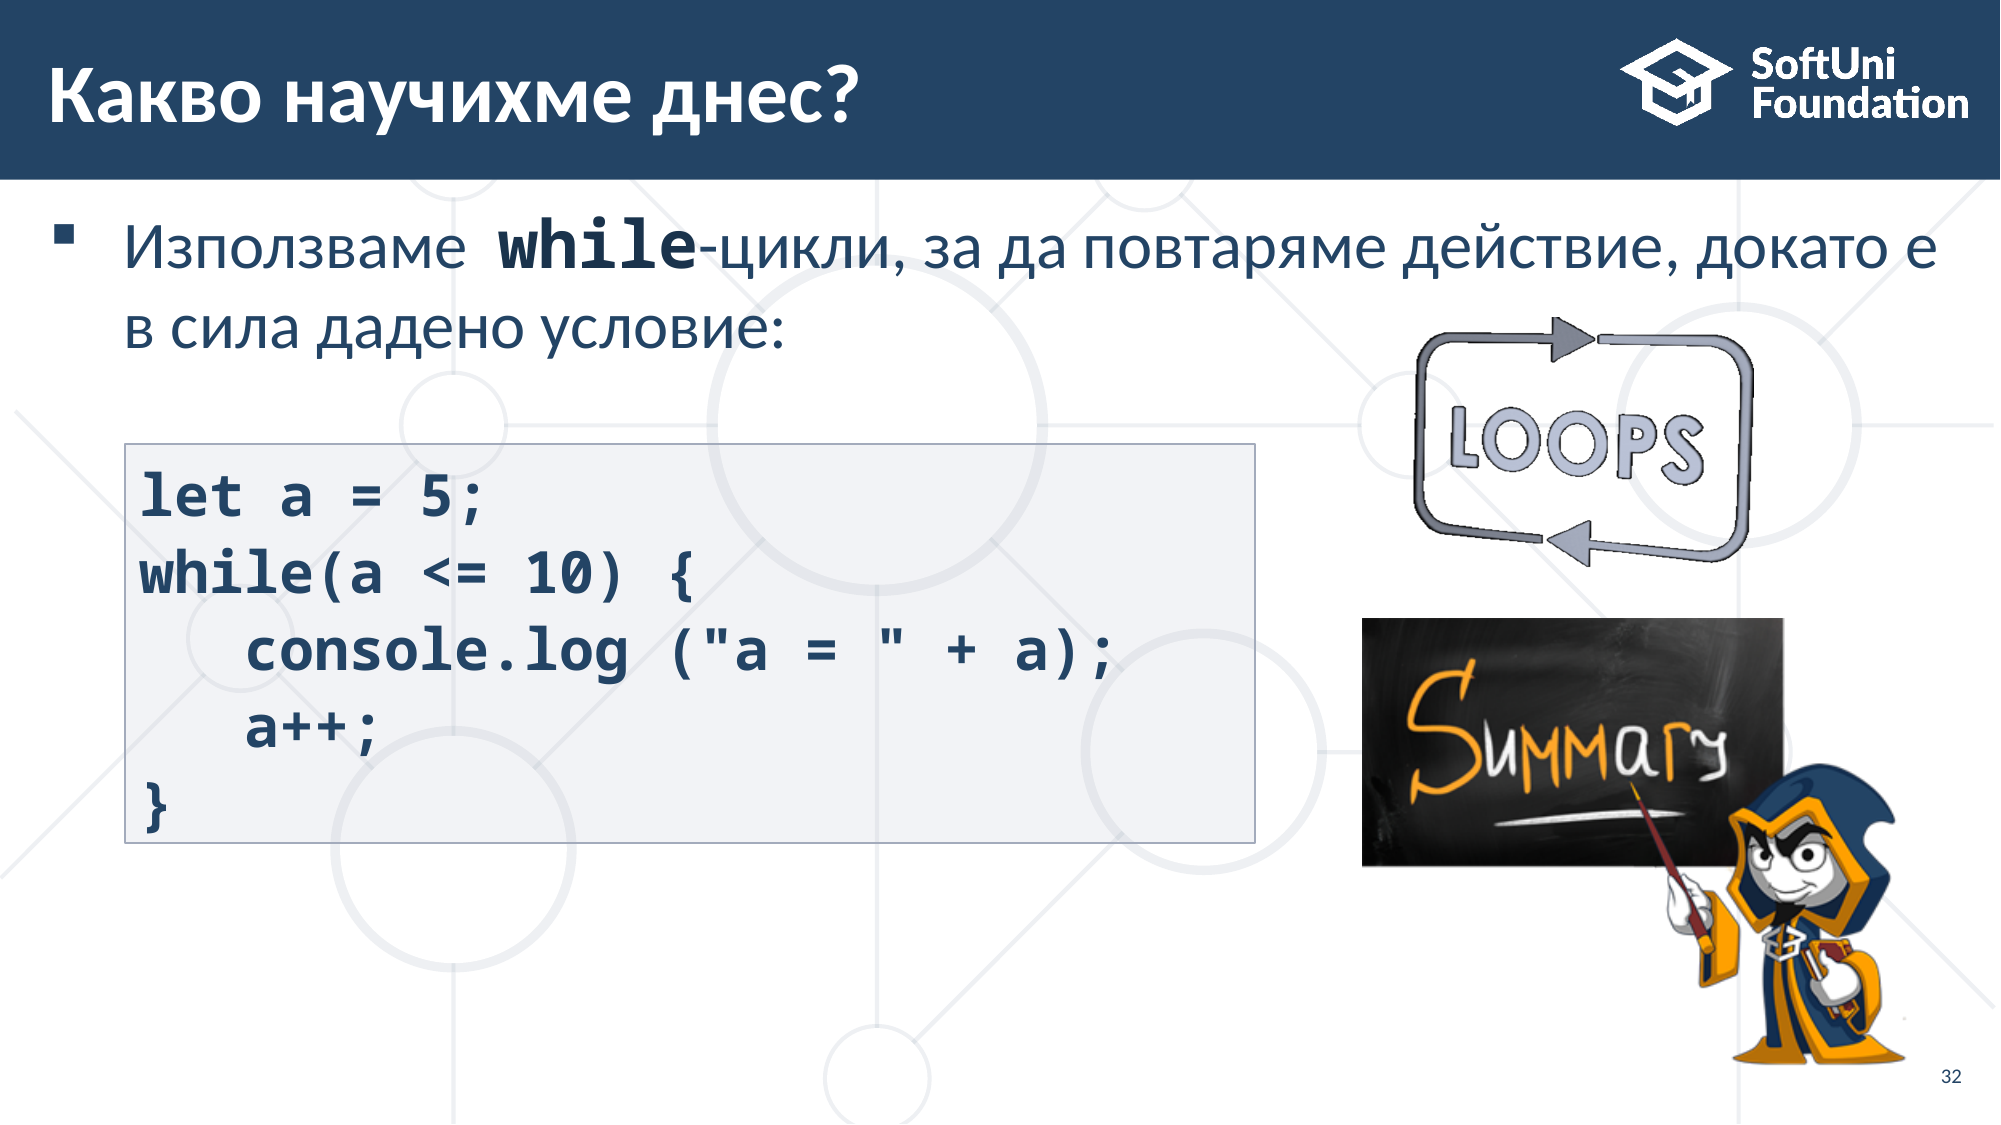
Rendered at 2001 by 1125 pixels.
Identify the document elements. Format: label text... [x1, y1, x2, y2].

text_box let a = 5; while(a <= 10) { console.log ("a = " + a); a++; } [124, 443, 1256, 844]
picture [1362, 618, 1908, 1086]
list Използваме while-цикли, за да повтаряме действие, докато е в сила дадено условие: [31, 196, 1970, 1050]
title Какво научихме днес? [31, 16, 1591, 162]
slide_number 32 [1897, 1049, 1968, 1101]
picture [1412, 317, 1754, 571]
picture [1619, 38, 1968, 126]
